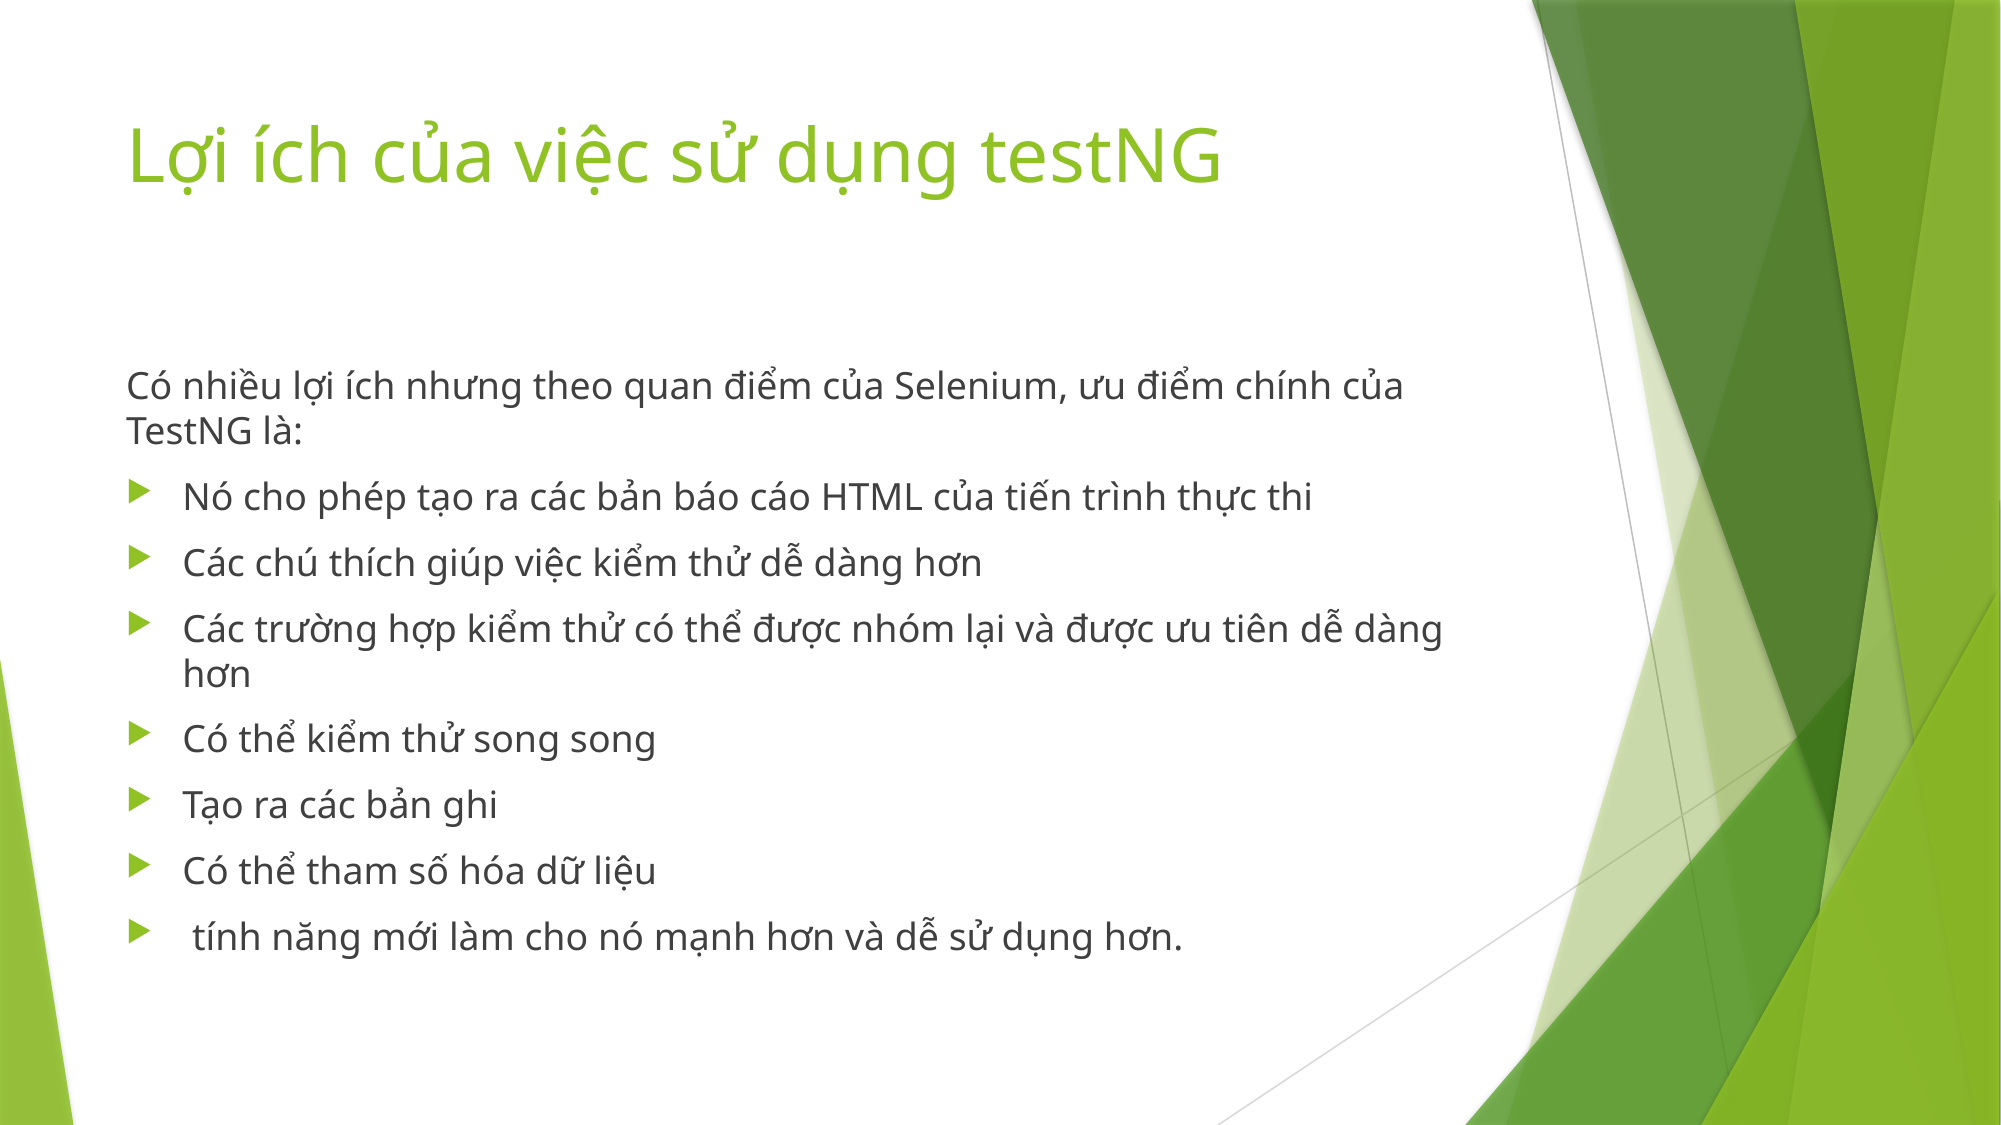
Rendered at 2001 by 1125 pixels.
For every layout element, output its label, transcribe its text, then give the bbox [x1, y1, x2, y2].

title Lợi ích của việc sử dụng testNG [111, 99, 1522, 317]
list Có nhiều lợi ích nhưng theo quan điểm của Selenium, ưu điểm chính của TestNG là: Nó cho phép tạo ra các bản báo cáo HTML của tiến trình thực thi Các chú thích giúp việc kiểm thử dễ dàng hơn Các trường hợp kiểm thử có thể được nhóm lại và được ưu tiên dễ dàng hơn Có thể kiểm thử song song Tạo ra các bản ghi Có thể tham số hóa dữ liệu tính năng mới làm cho nó mạnh hơn và dễ sử dụng hơn. [111, 354, 1522, 992]
